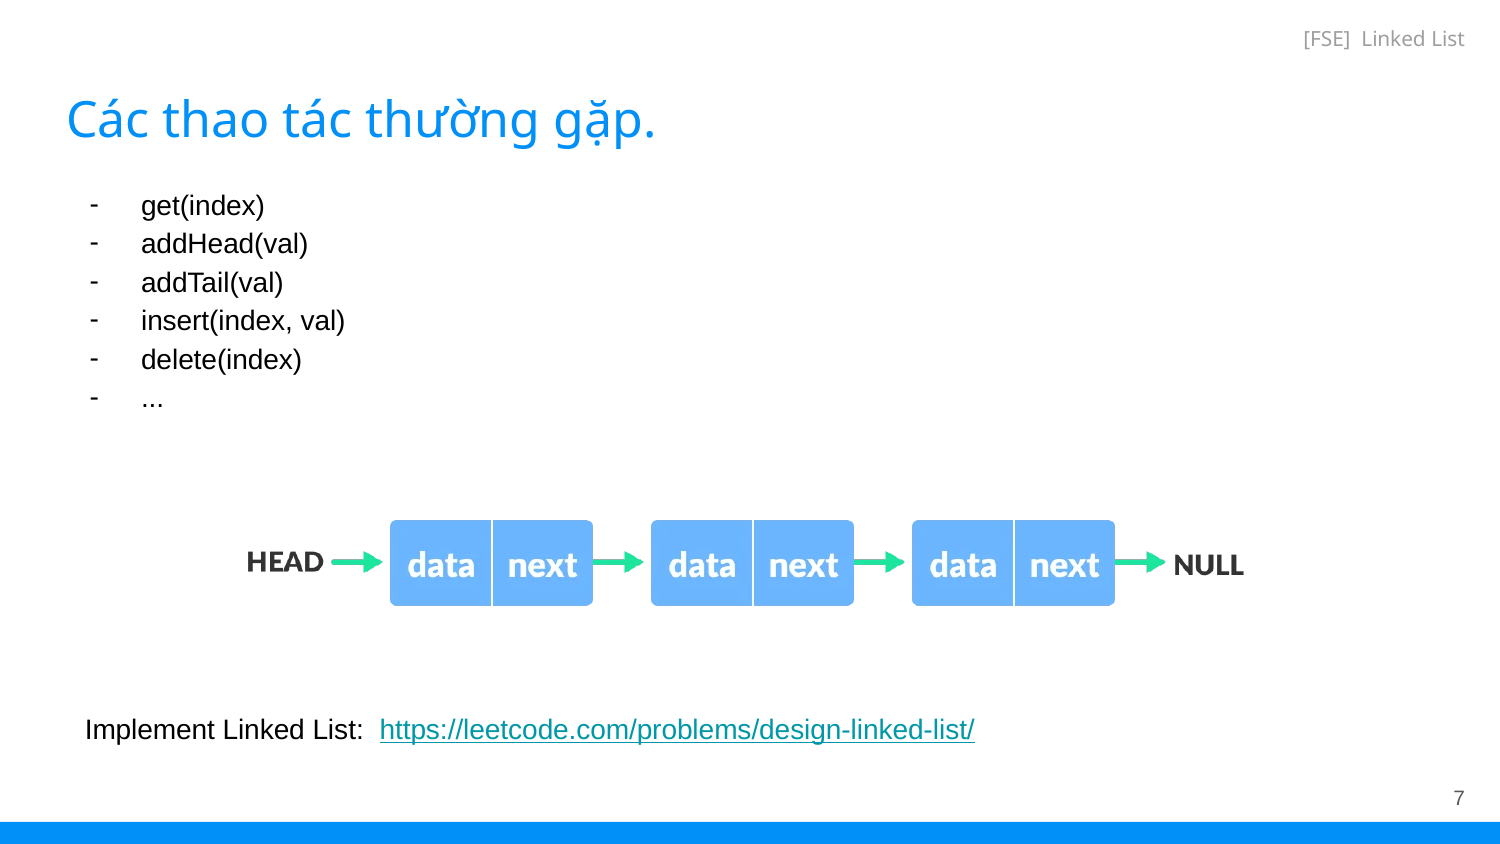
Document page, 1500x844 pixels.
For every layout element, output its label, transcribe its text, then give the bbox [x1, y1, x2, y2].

picture [204, 477, 1286, 647]
text_box [FSE] Linked List [1182, 10, 1480, 116]
title Các thao tác thường gặp. [51, 72, 1449, 167]
text_box [0, 821, 1500, 844]
list Implement Linked List: https://leetcode.com/problems/design-linked-list/ [69, 691, 1355, 781]
slide_number ‹#› [1389, 764, 1480, 830]
list get(index) addHead(val) addTail(val) insert(index, val) delete(index) ... [51, 166, 1337, 433]
